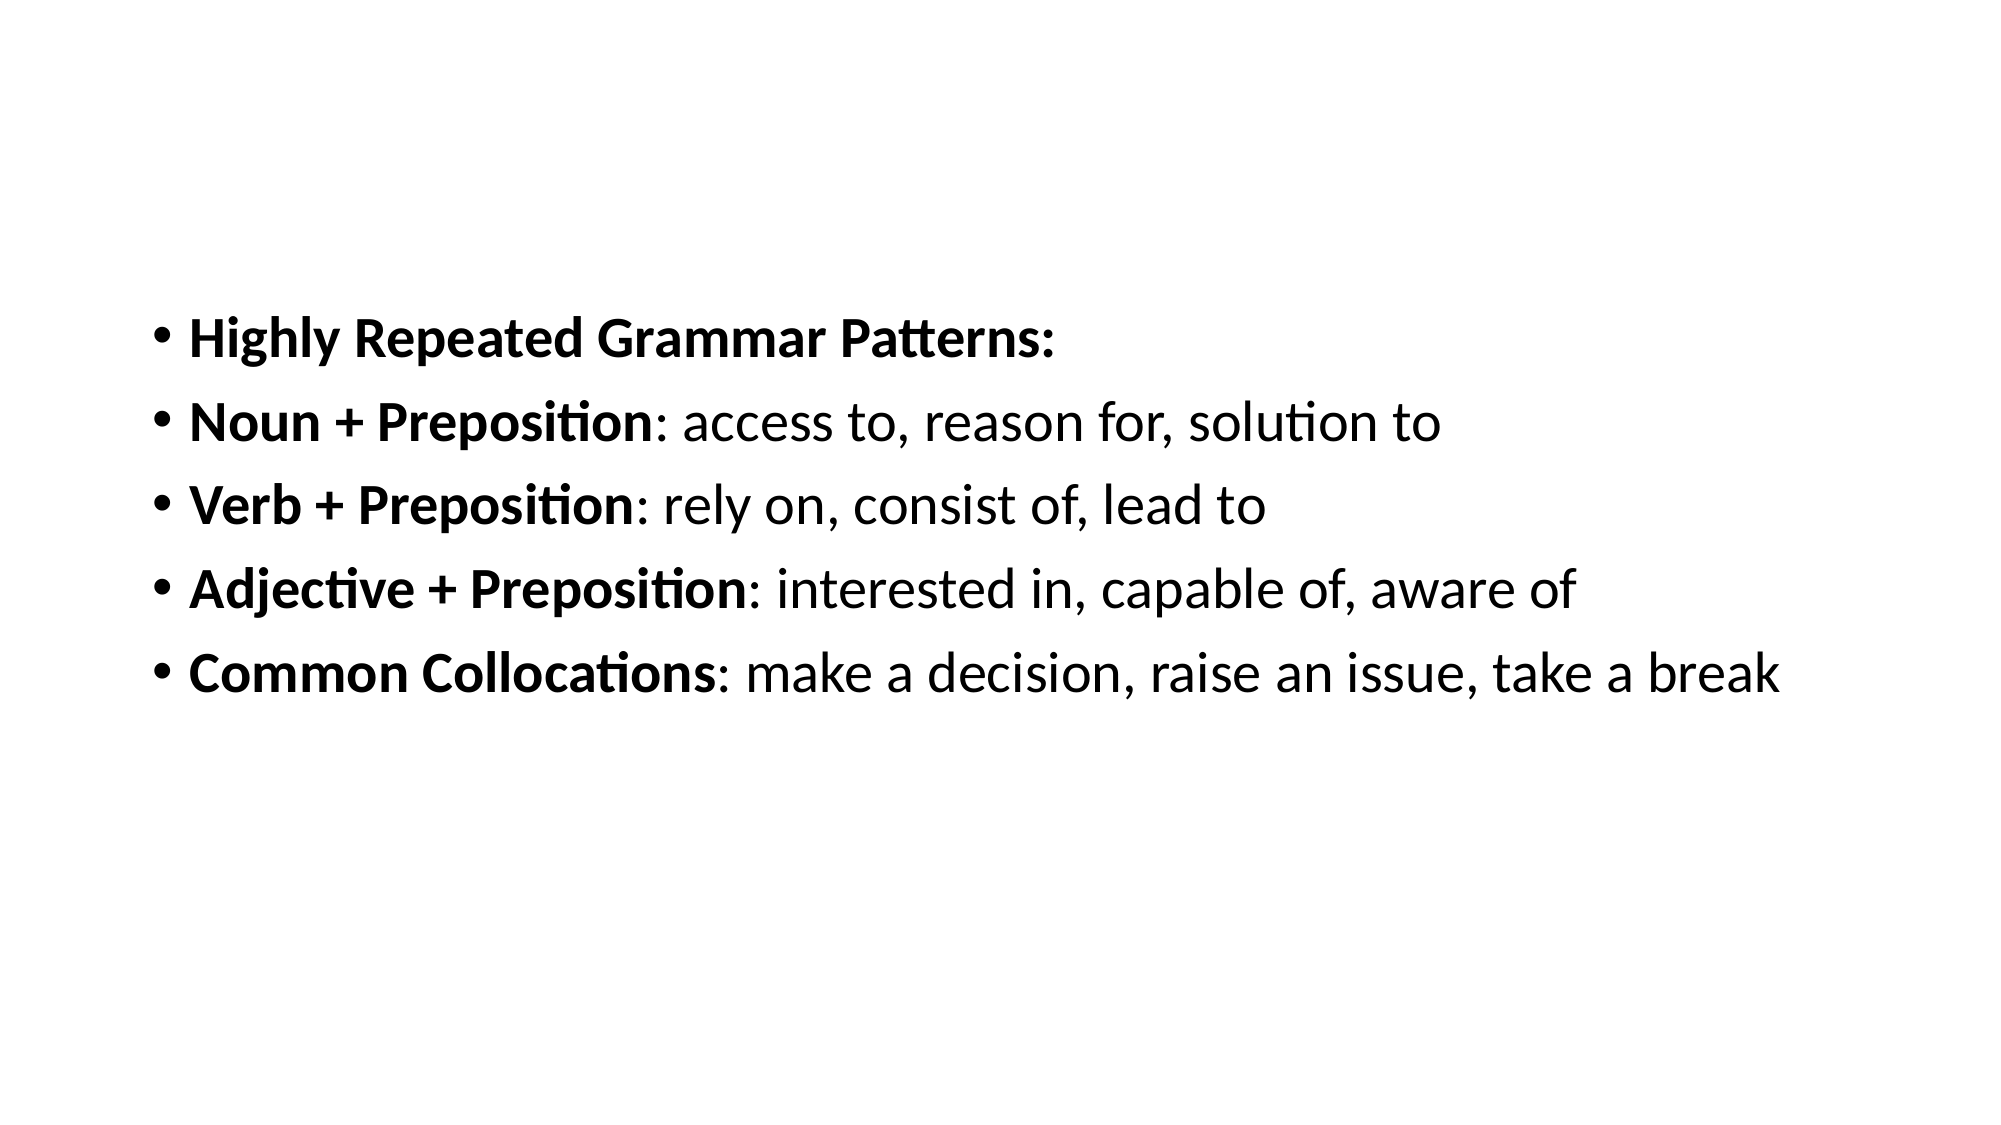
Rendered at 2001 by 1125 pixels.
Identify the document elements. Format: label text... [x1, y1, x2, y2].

list Highly Repeated Grammar Patterns: Noun + Preposition: access to, reason for, solution to Verb + Preposition: rely on, consist of, lead to Adjective + Preposition: interested in, capable of, aware of Common Collocations: make a decision, raise an issue, take a break [137, 299, 1863, 1014]
